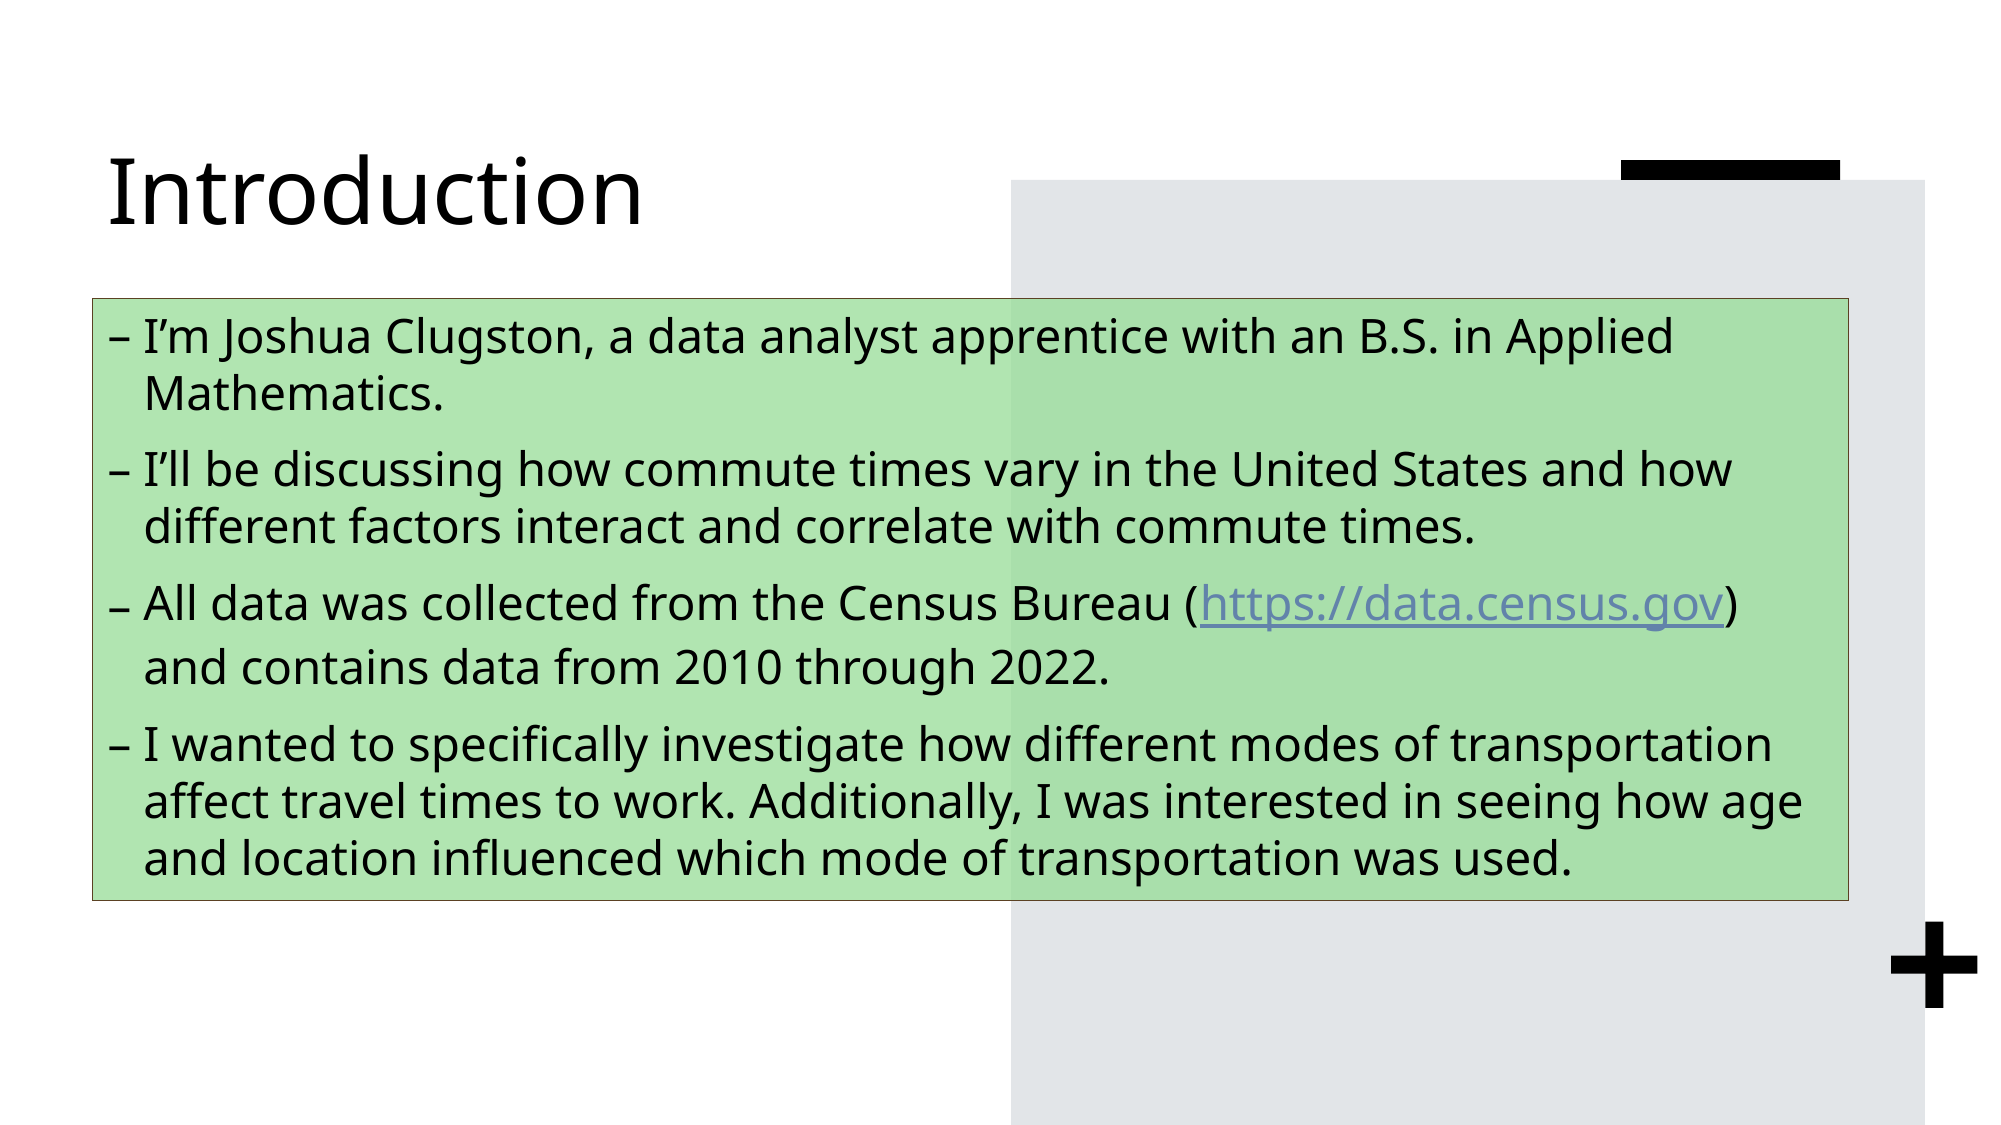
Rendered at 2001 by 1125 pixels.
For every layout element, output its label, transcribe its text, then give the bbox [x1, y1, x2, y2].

title Introduction [92, 125, 1449, 298]
list I’m Joshua Clugston, a data analyst apprentice with an B.S. in Applied Mathematics. I’ll be discussing how commute times vary in the United States and how different factors interact and correlate with commute times. All data was collected from the Census Bureau (https://data.census.gov) and contains data from 2010 through 2022. I wanted to specifically investigate how different modes of transportation affect travel times to work. Additionally, I was interested in seeing how age and location influenced which mode of transportation was used. [92, 298, 1849, 901]
